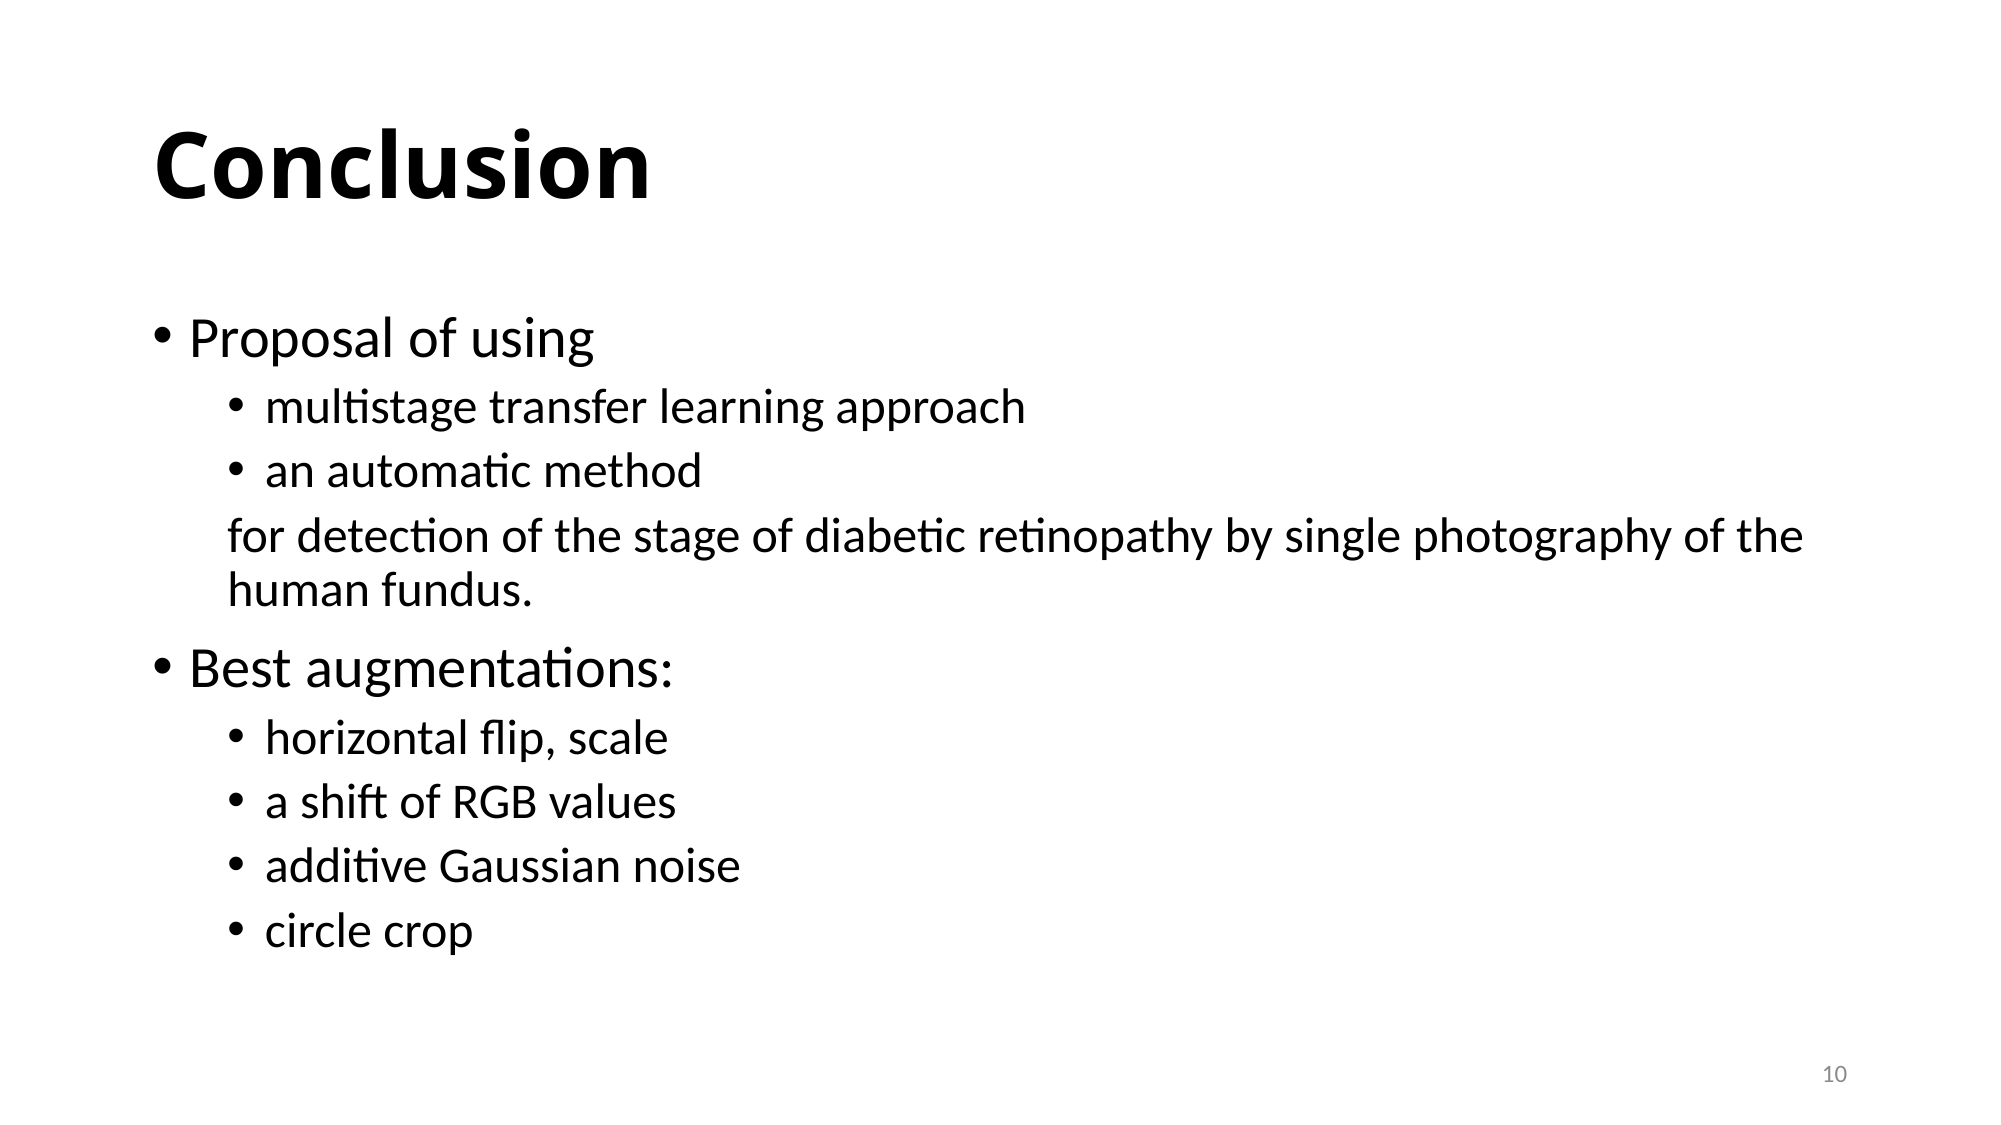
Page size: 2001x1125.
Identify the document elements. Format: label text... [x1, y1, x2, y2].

title Conclusion [137, 59, 1863, 278]
list Proposal of using multistage transfer learning approach an automatic method for detection of the stage of diabetic retinopathy by single photography of the human fundus. Best augmentations: horizontal flip, scale a shift of RGB values additive Gaussian noise circle crop [137, 299, 1863, 1014]
slide_number 10 [1412, 1042, 1863, 1103]
